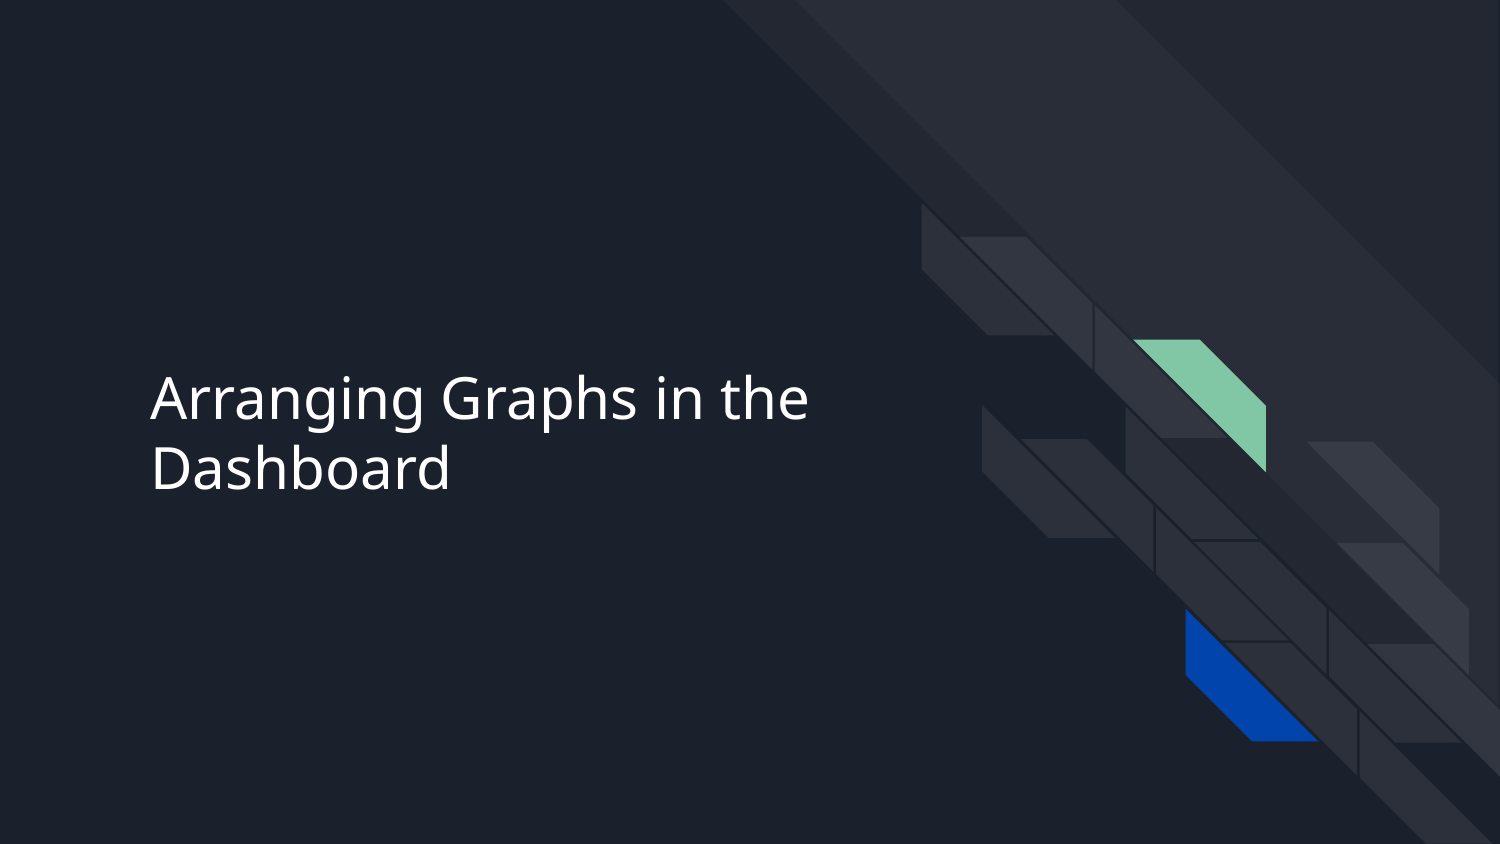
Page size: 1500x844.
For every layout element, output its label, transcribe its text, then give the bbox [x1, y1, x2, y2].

title Arranging Graphs in the Dashboard [135, 336, 888, 526]
